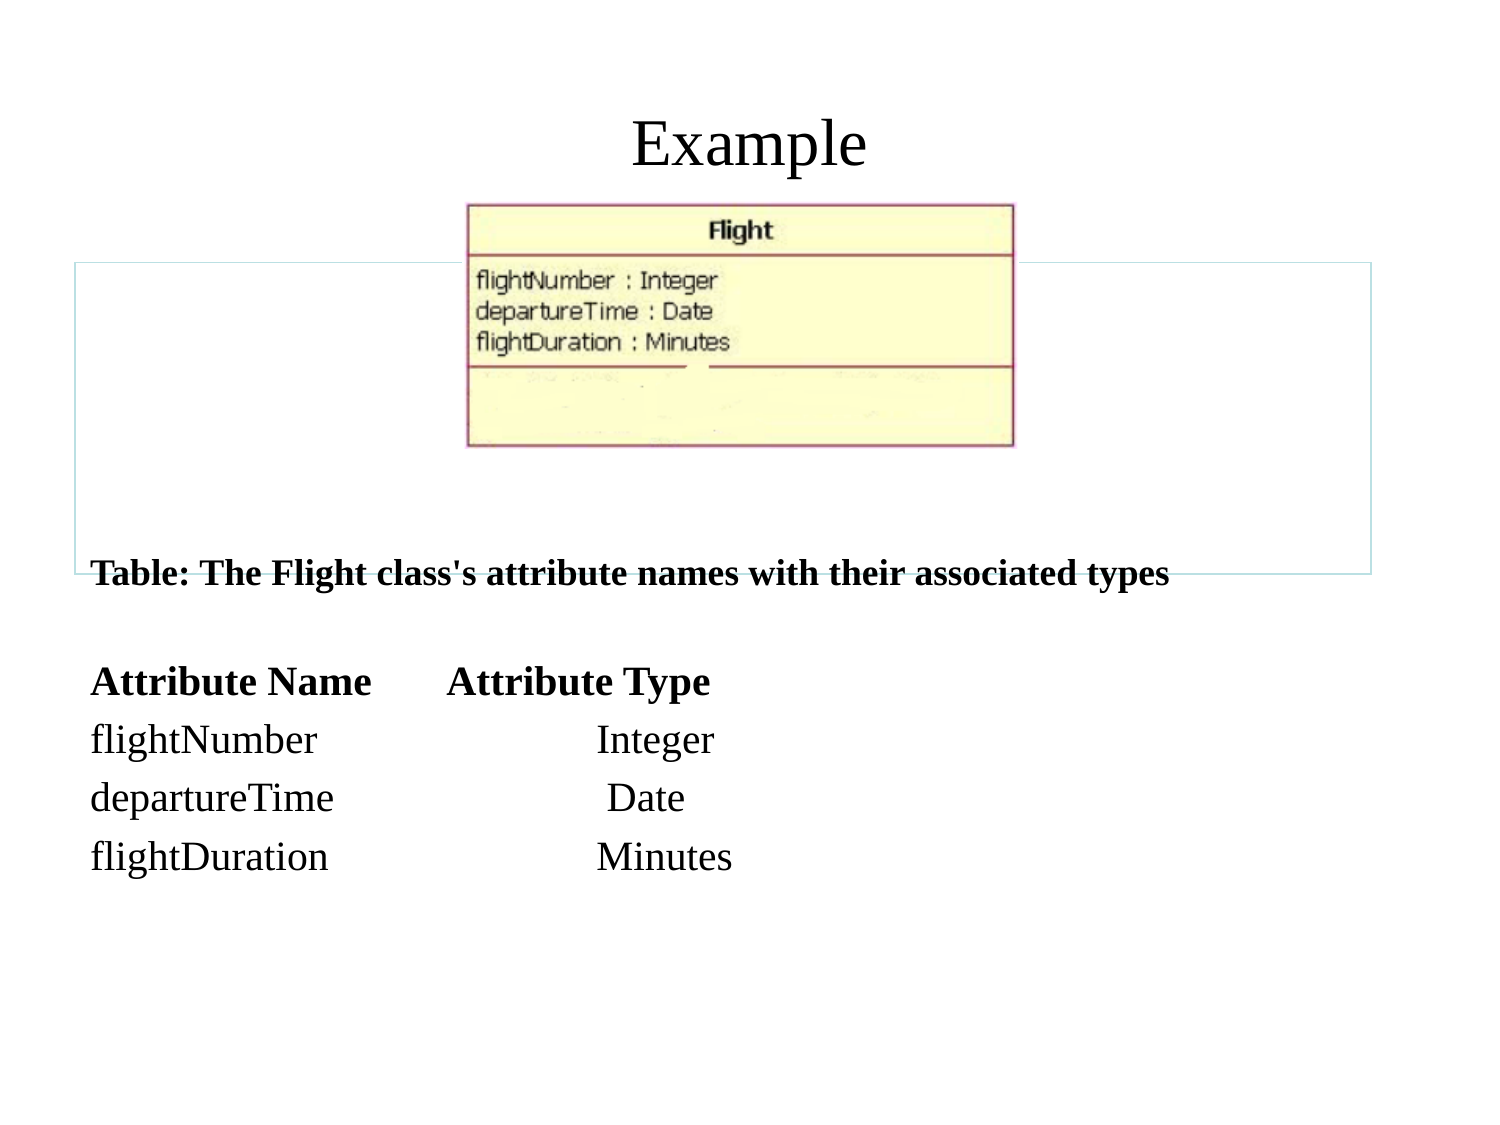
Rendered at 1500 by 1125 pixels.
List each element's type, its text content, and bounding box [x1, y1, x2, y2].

title Example [74, 44, 1426, 233]
picture [462, 199, 1019, 449]
list Table: The Flight class's attribute names with their associated types Attribute Name Attribute Type flightNumber Integer departureTime Date flightDuration Minutes [74, 262, 1372, 575]
